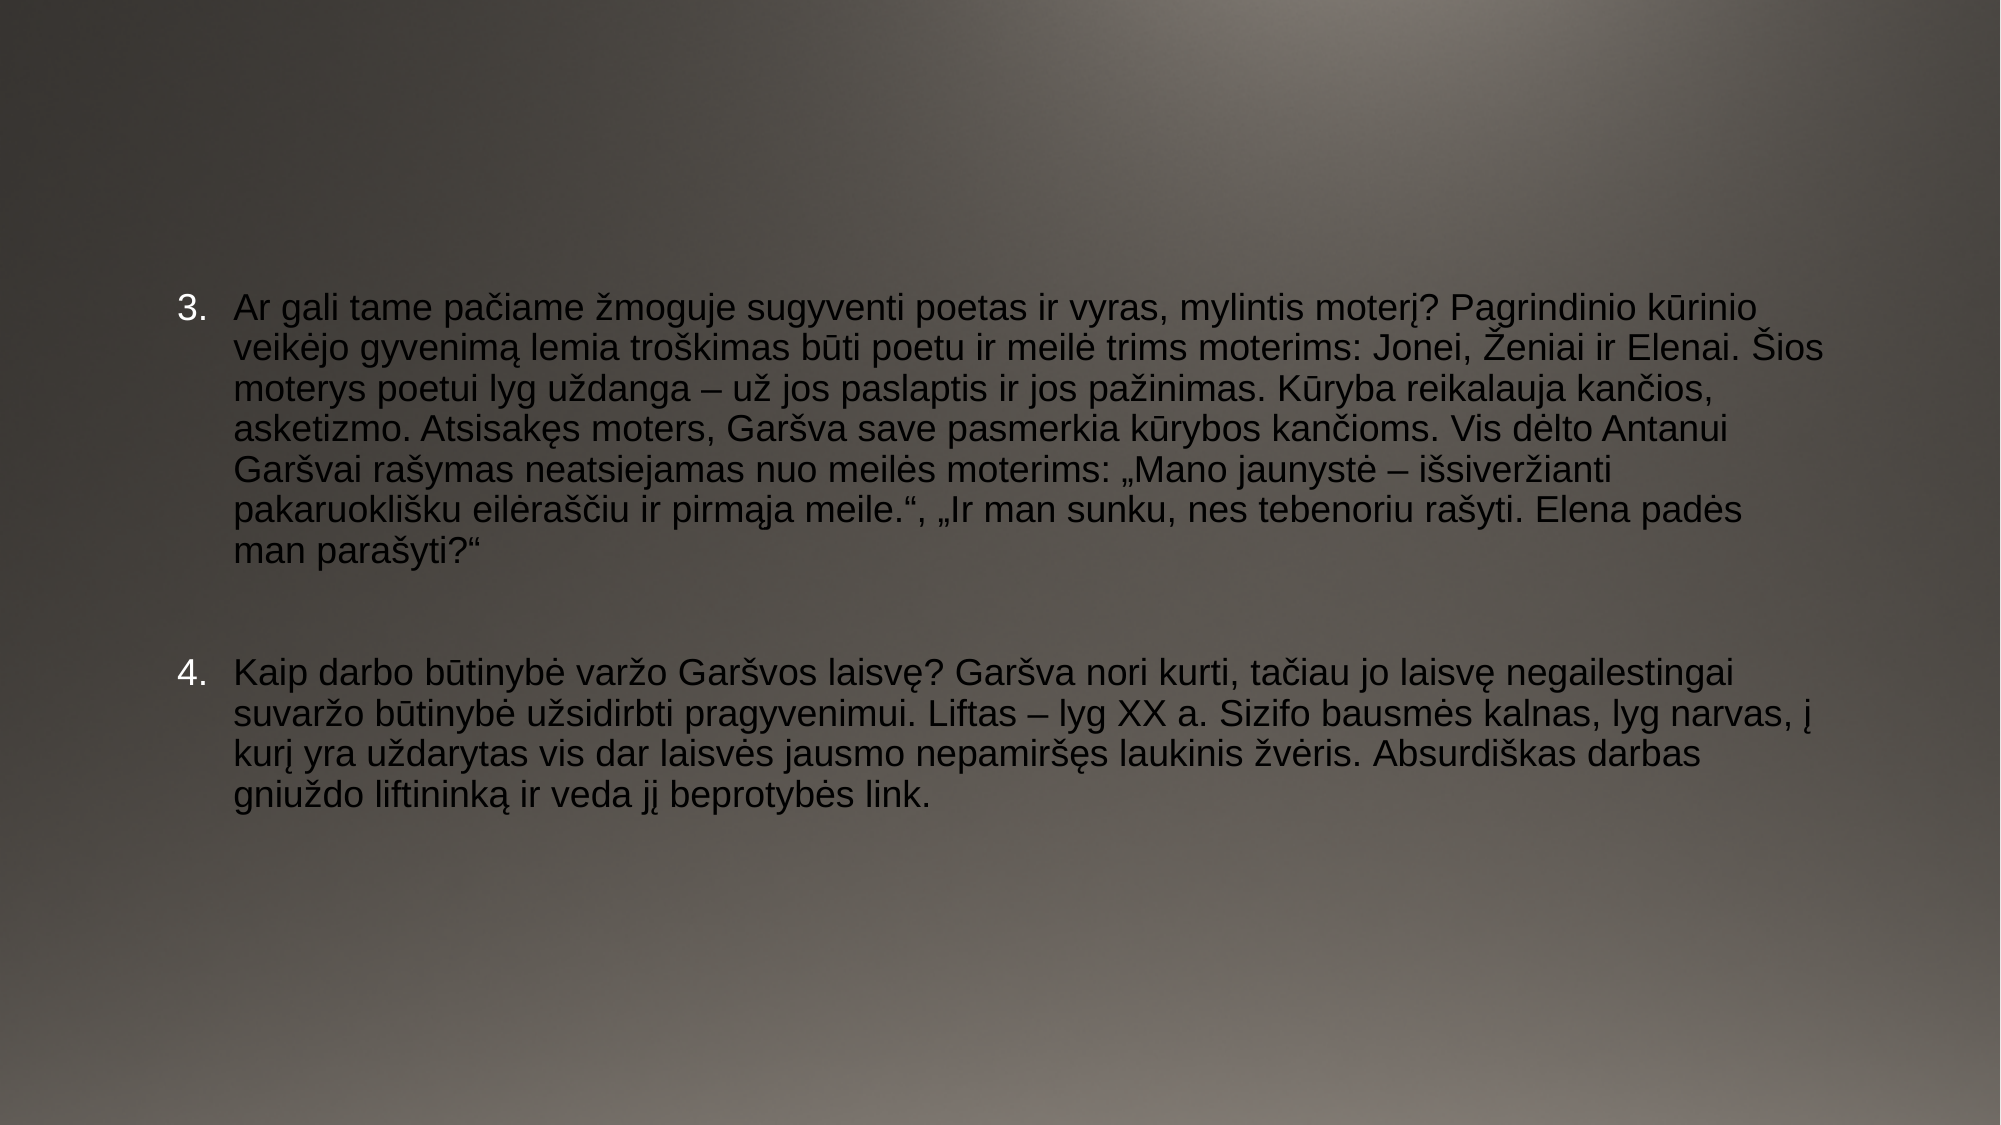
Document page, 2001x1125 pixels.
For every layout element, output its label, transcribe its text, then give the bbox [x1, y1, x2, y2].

picture [0, 0, 2001, 1125]
list Ar gali tame pačiame žmoguje sugyventi poetas ir vyras, mylintis moterį? Pagrindinio kūrinio veikėjo gyvenimą lemia troškimas būti poetu ir meilė trims moterims: Jonei, Ženiai ir Elenai. Šios moterys poetui lyg uždanga – už jos paslaptis ir jos pažinimas. Kūryba reikalauja kančios, asketizmo. Atsisakęs moters, Garšva save pasmerkia kūrybos kančioms. Vis dėlto Antanui Garšvai rašymas neatsiejamas nuo meilės moterims: „Mano jaunystė – išsiveržianti pakaruoklišku eilėraščiu ir pirmąja meile.“, „Ir man sunku, nes tebenoriu rašyti. Elena padės man parašyti?“ Kaip darbo būtinybė varžo Garšvos laisvę? Garšva nori kurti, tačiau jo laisvę negailestingai suvaržo būtinybė užsidirbti pragyvenimui. Liftas – lyg XX a. Sizifo bausmės kalnas, lyg narvas, į kurį yra uždarytas vis dar laisvės jausmo nepamiršęs laukinis žvėris. Absurdiškas darbas gniuždo liftininką ir veda jį beprotybės link. [162, 280, 1841, 995]
